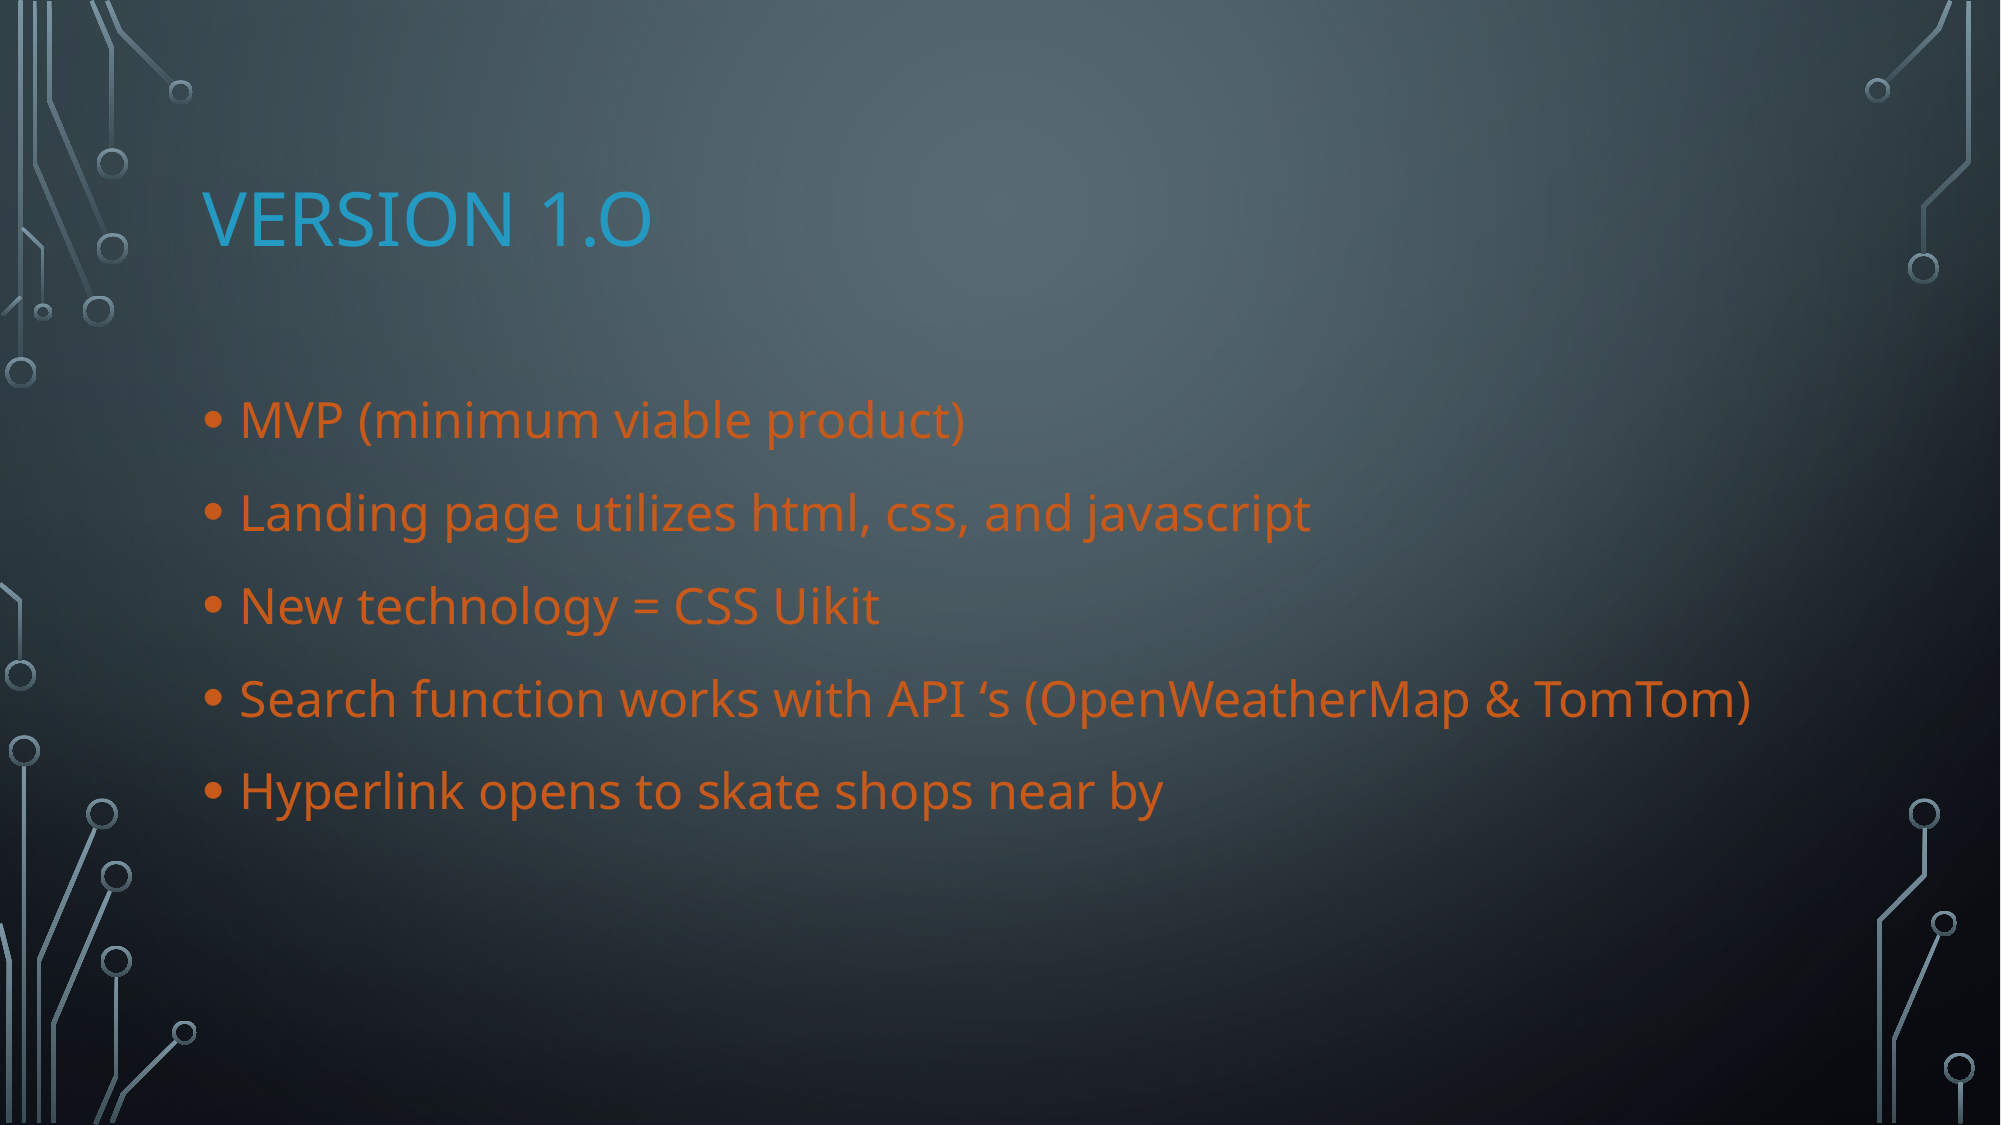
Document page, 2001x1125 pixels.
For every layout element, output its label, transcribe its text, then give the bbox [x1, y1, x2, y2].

list MVP (minimum viable product) Landing page utilizes html, css, and javascript New technology = CSS Uikit Search function works with API ‘s (OpenWeatherMap & TomTom) Hyperlink opens to skate shops near by [187, 369, 1813, 950]
title Version 1.o [187, 101, 1813, 344]
